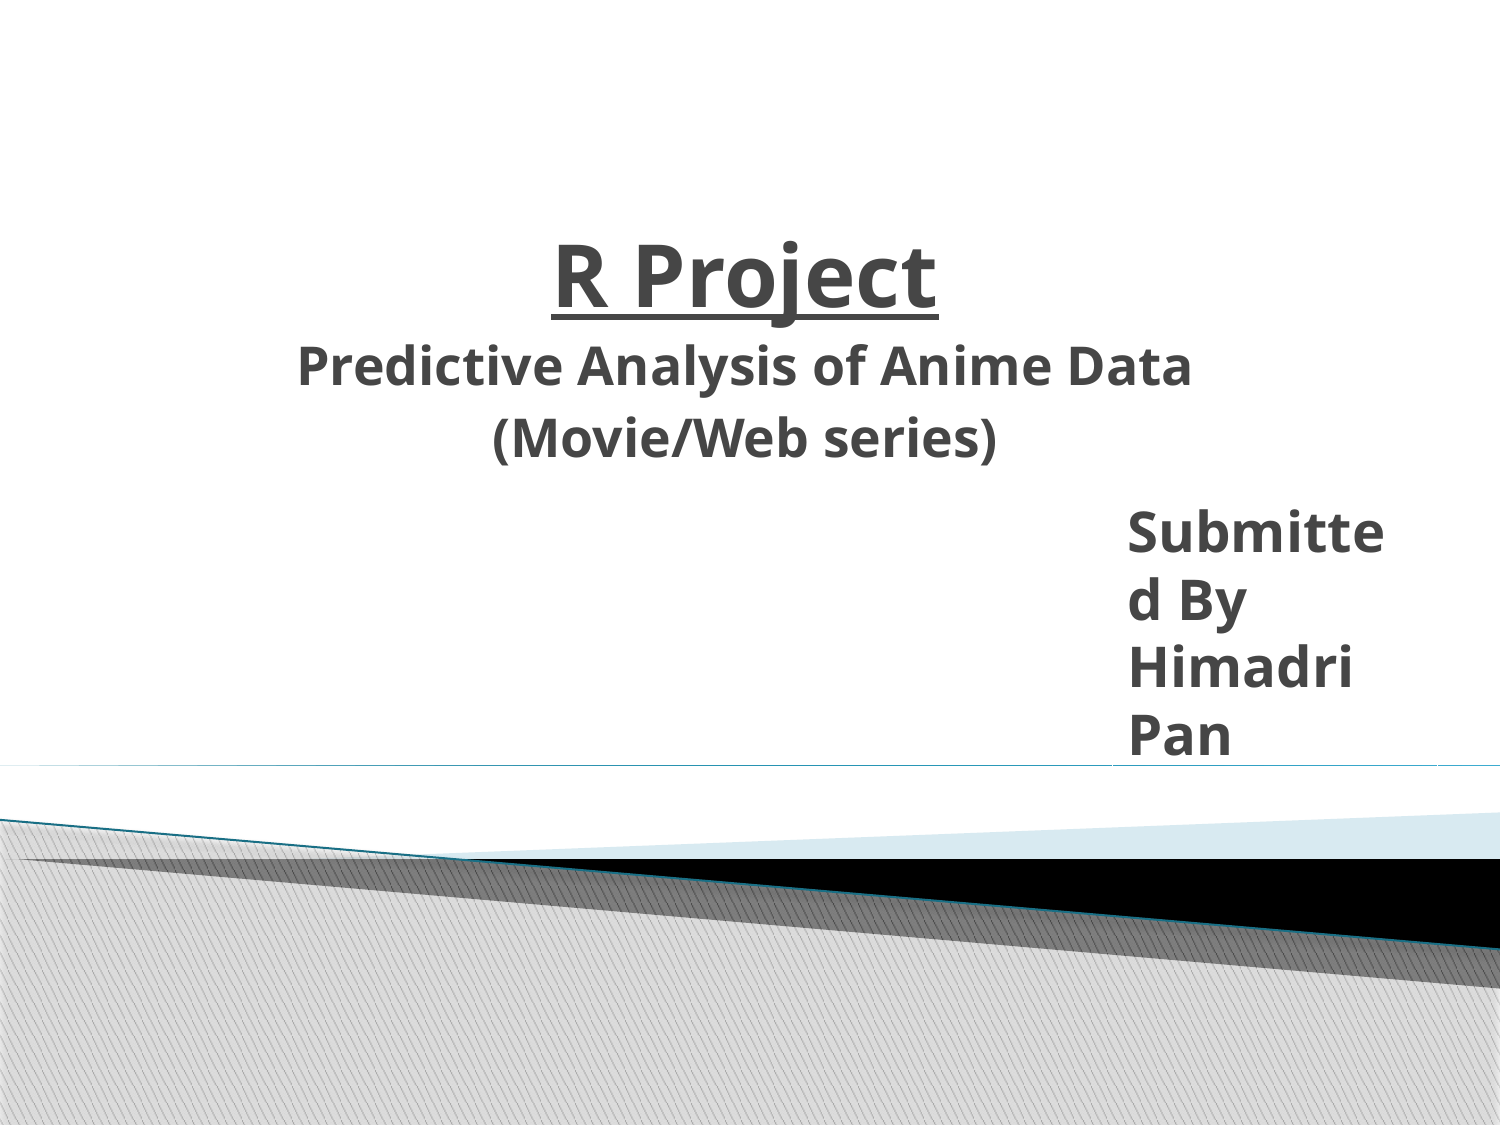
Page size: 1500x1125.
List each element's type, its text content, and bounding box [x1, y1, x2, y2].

subtitle R Project Predictive Analysis of Anime Data (Movie/Web series) [281, 212, 1219, 540]
picture [5, 859, 1500, 989]
text_box Submitted By Himadri Pan [1112, 650, 1438, 782]
